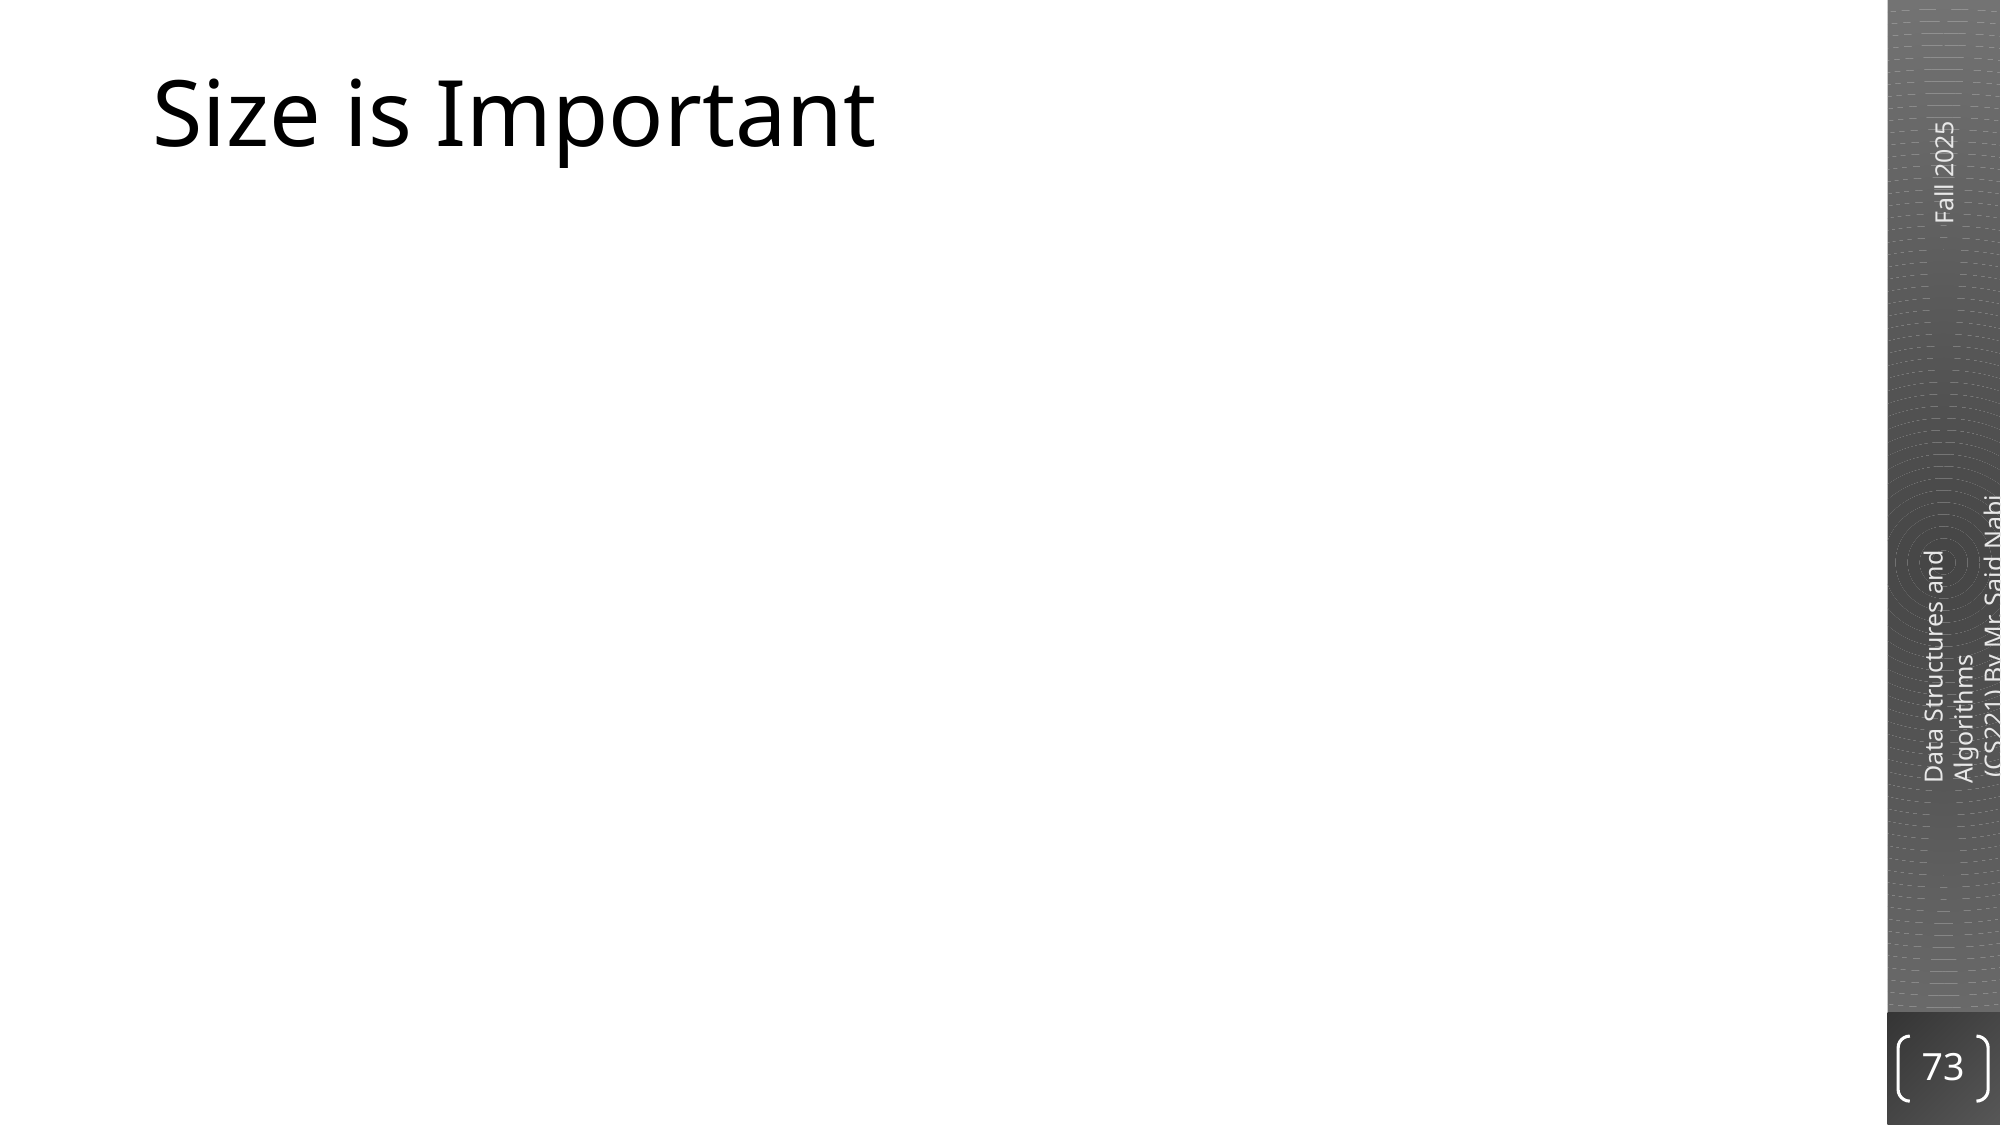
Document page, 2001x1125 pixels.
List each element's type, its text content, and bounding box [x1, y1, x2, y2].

title Size is Important [137, 59, 1863, 278]
